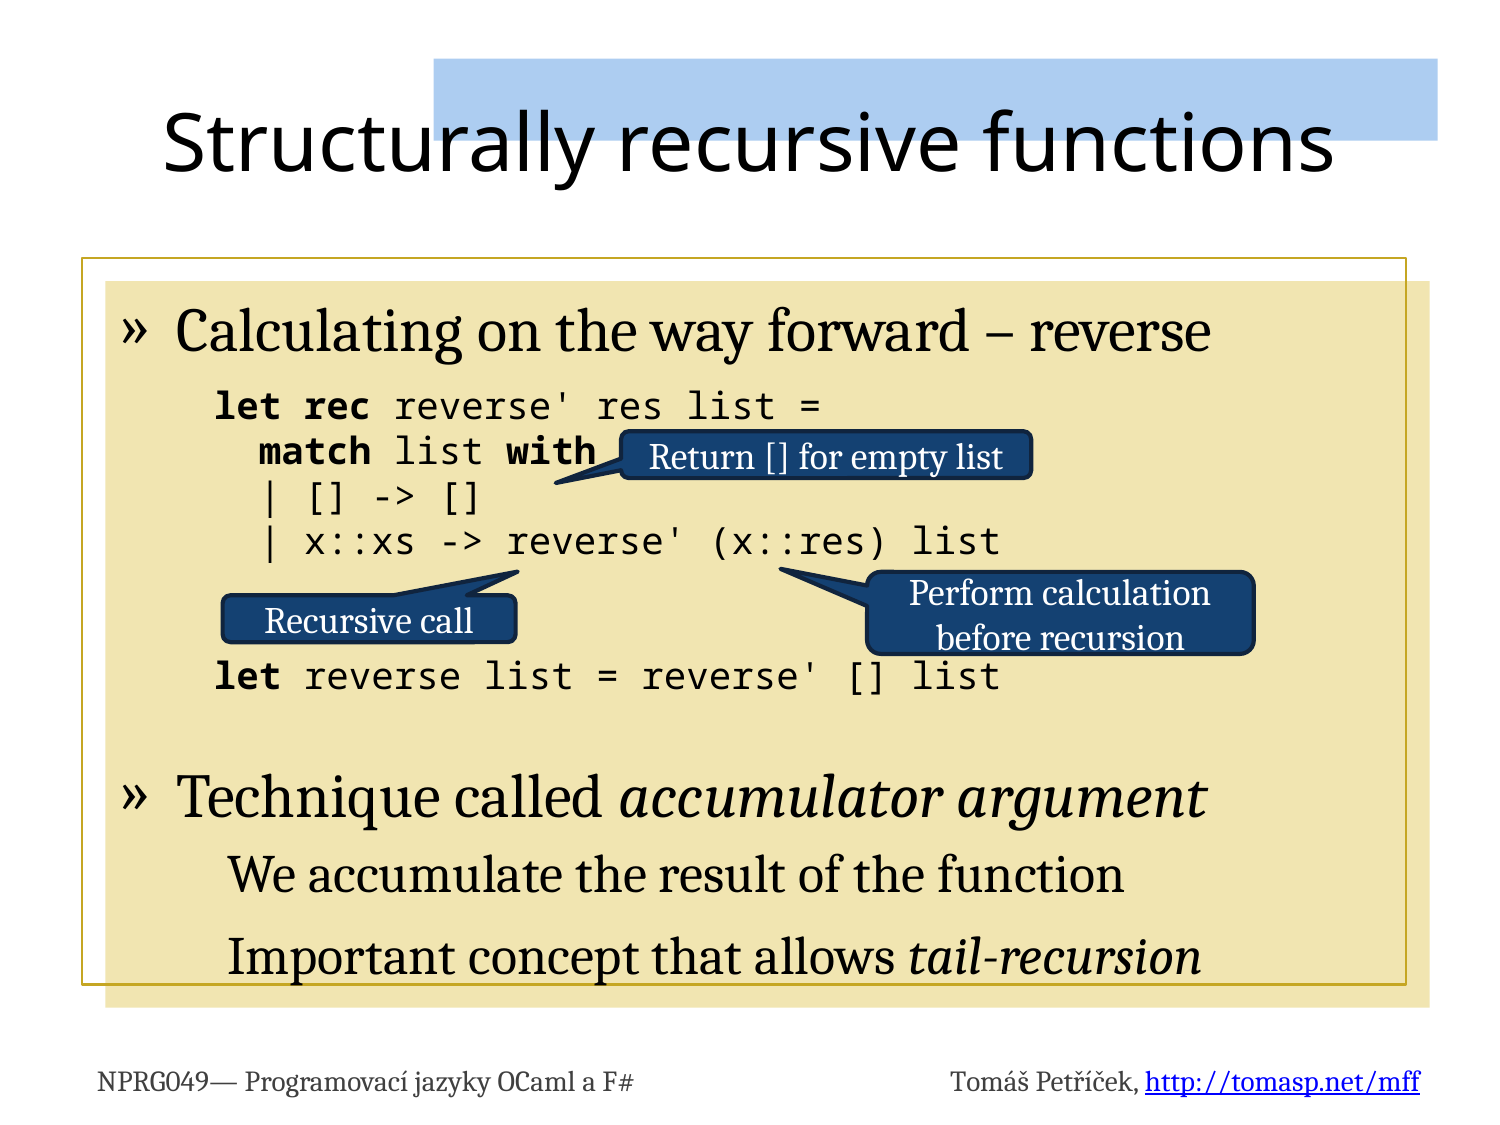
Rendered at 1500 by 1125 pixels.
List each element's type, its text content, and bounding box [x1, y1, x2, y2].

text_box let rec reverse' res list = match list with | [] -> [] | x::xs -> reverse' (x::res) list let reverse list = reverse' [] list [199, 374, 1301, 705]
text_box Perform calculation before recursion [778, 566, 1256, 657]
text_box Recursive call [220, 569, 520, 645]
title Structurally recursive functions [75, 45, 1425, 233]
list Calculating on the way forward – reverse Technique called accumulator argument We accumulate the result of the function Important concept that allows tail-recursion [105, 281, 1425, 1005]
text_box Return [] for empty list [553, 429, 1034, 486]
